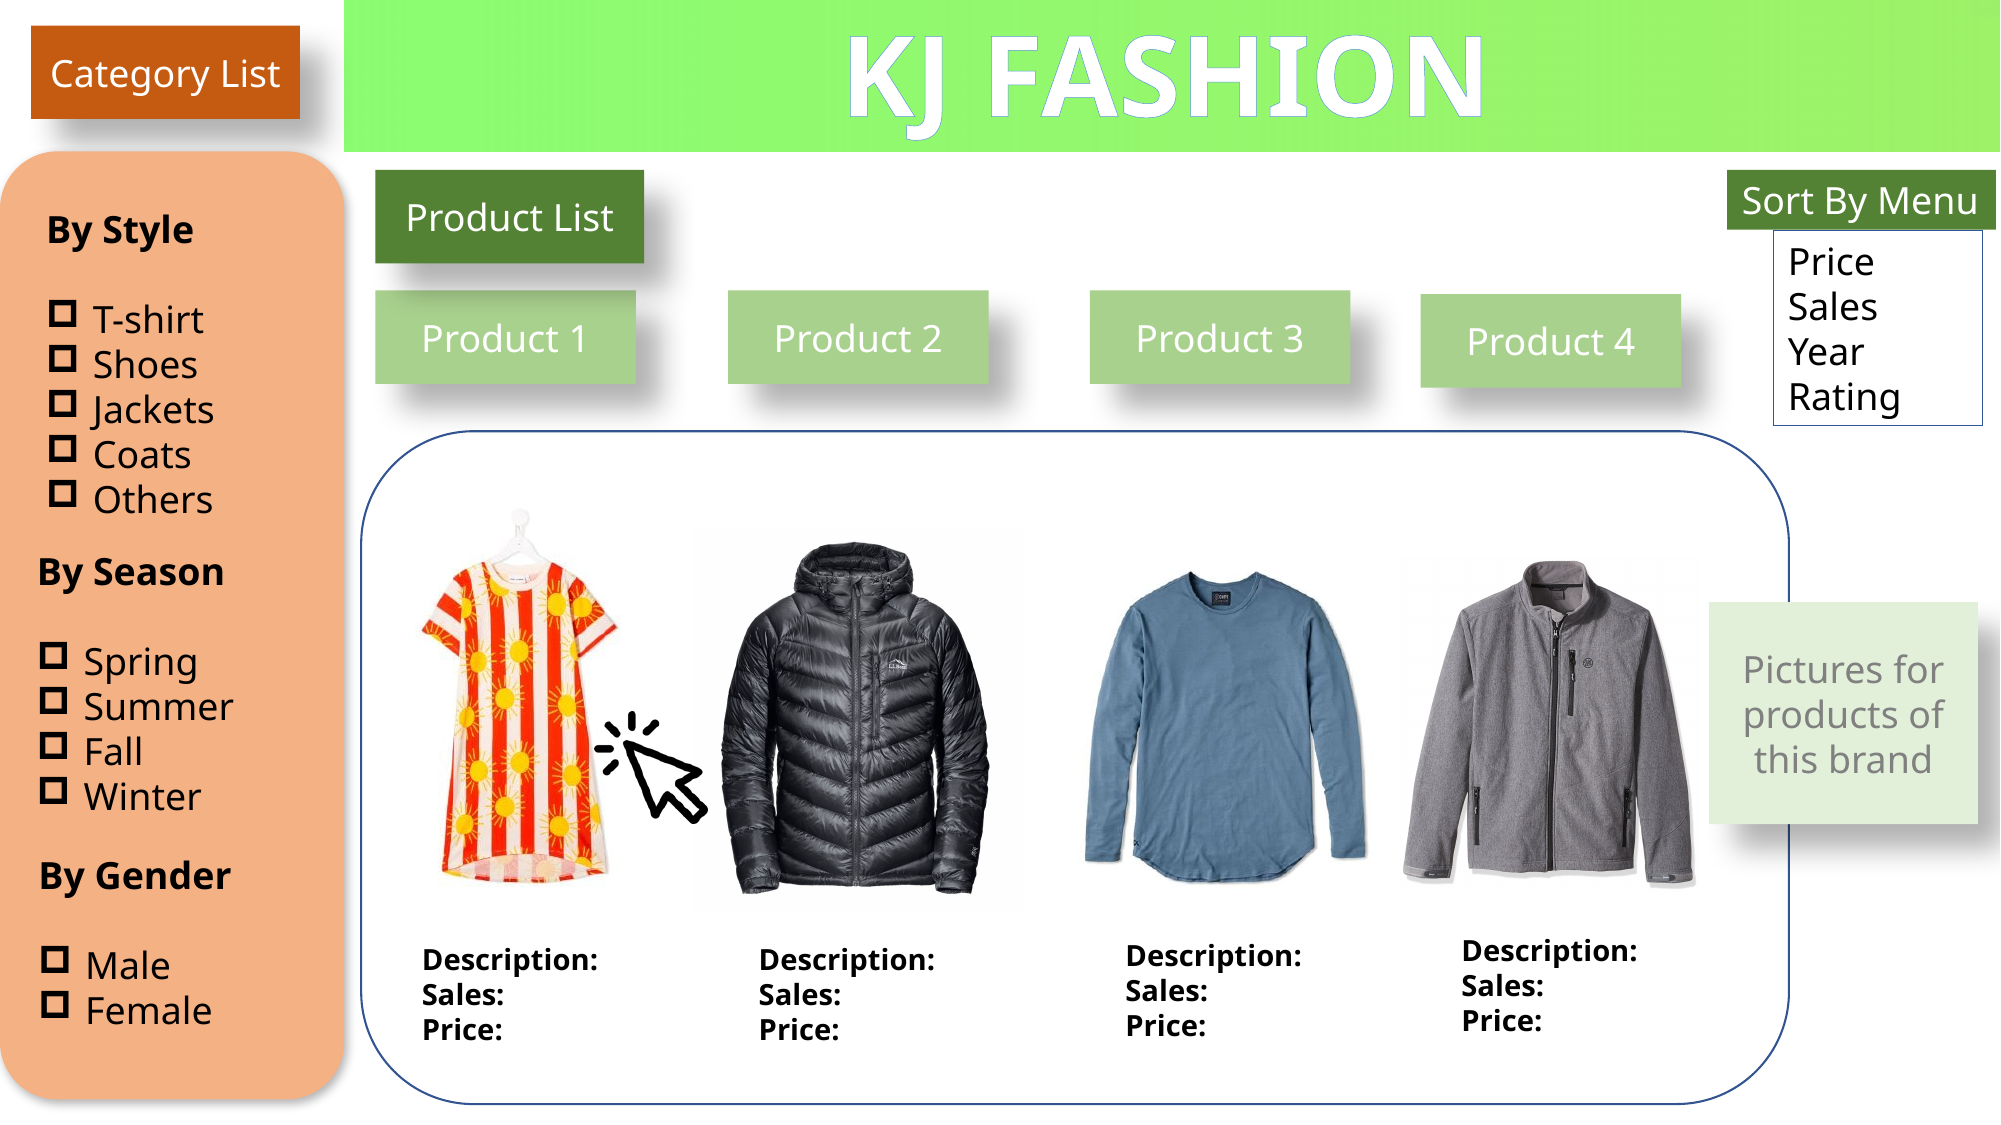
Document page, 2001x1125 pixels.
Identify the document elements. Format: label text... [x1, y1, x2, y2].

text_box Description: Sales: Price: [744, 934, 973, 1054]
picture [1400, 557, 1701, 894]
text_box Description: Sales: Price: [1446, 924, 1676, 1045]
text_box Description: Sales: Price: [1110, 944, 1340, 1050]
text_box Product 4 [1419, 292, 1683, 389]
text_box Category List [30, 24, 301, 121]
text_box [360, 430, 1790, 1106]
picture [1065, 519, 1385, 944]
text_box Product List [374, 168, 646, 265]
text_box Product 2 [727, 289, 990, 386]
text_box Description: Sales: Price: [407, 934, 636, 1054]
text_box [0, 150, 346, 1101]
text_box Product 3 [1088, 289, 1352, 386]
text_box Price Sales Year Rating [1773, 230, 1983, 426]
picture [344, 0, 2000, 152]
text_box Sort By Menu [1726, 169, 1997, 231]
text_box Pictures for products of this brand [1708, 601, 1979, 826]
text_box By Gender Male Female [23, 844, 308, 1040]
text_box Product 1 [374, 289, 638, 386]
text_box By Season Spring Summer Fall Winter [22, 540, 307, 826]
text_box By Style T-shirt Shoes Jackets Coats Others [31, 198, 316, 529]
picture [377, 508, 1024, 911]
